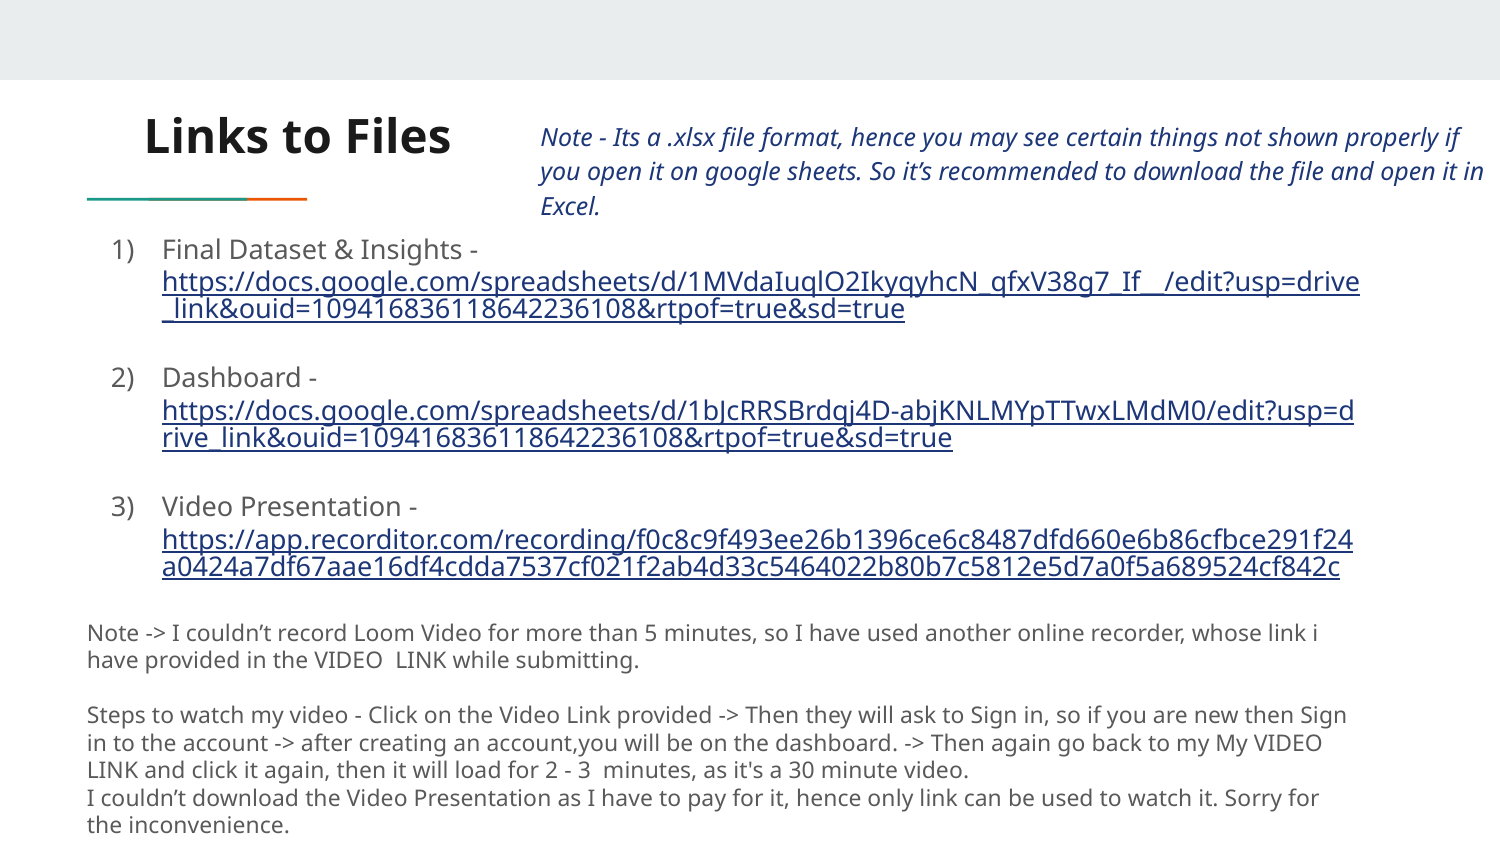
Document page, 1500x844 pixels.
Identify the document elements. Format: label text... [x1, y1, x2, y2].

text_box Final Dataset & Insights - https://docs.google.com/spreadsheets/d/1MVdaIuqlO2IkyqyhcN_qfxV38g7_If__/edit?usp=drive_link&ouid=109416836118642236108&rtpof=true&sd=true Dashboard - https://docs.google.com/spreadsheets/d/1bJcRRSBrdqj4D-abjKNLMYpTTwxLMdM0/edit?usp=drive_link&ouid=109416836118642236108&rtpof=true&sd=true Video Presentation - https://app.recorditor.com/recording/f0c8c9f493ee26b1396ce6c8487dfd660e6b86cfbce291f24a0424a7df67aae16df4cdda7537cf021f2ab4d33c5464022b80b7c5812e5d7a0f5a689524cf842c Note -> I couldn’t record Loom Video for more than 5 minutes, so I have used another online recorder, whose link i have provided in the VIDEO LINK while submitting. Steps to watch my video - Click on the Video Link provided -> Then they will ask to Sign in, so if you are new then Sign in to the account -> after creating an account,you will be on the dashboard. -> Then again go back to my My VIDEO LINK and click it again, then it will load for 2 - 3 minutes, as it's a 30 minute video. I couldn’t download the Video Presentation as I have to pay for it, hence only link can be used to watch it. Sorry for the inconvenience. [71, 217, 1377, 844]
text_box Note - Its a .xlsx file format, hence you may see certain things not shown properly if you open it on google sheets. So it’s recommended to download the file and open it in Excel. [525, 101, 1500, 235]
title Links to Files [128, 91, 1390, 179]
